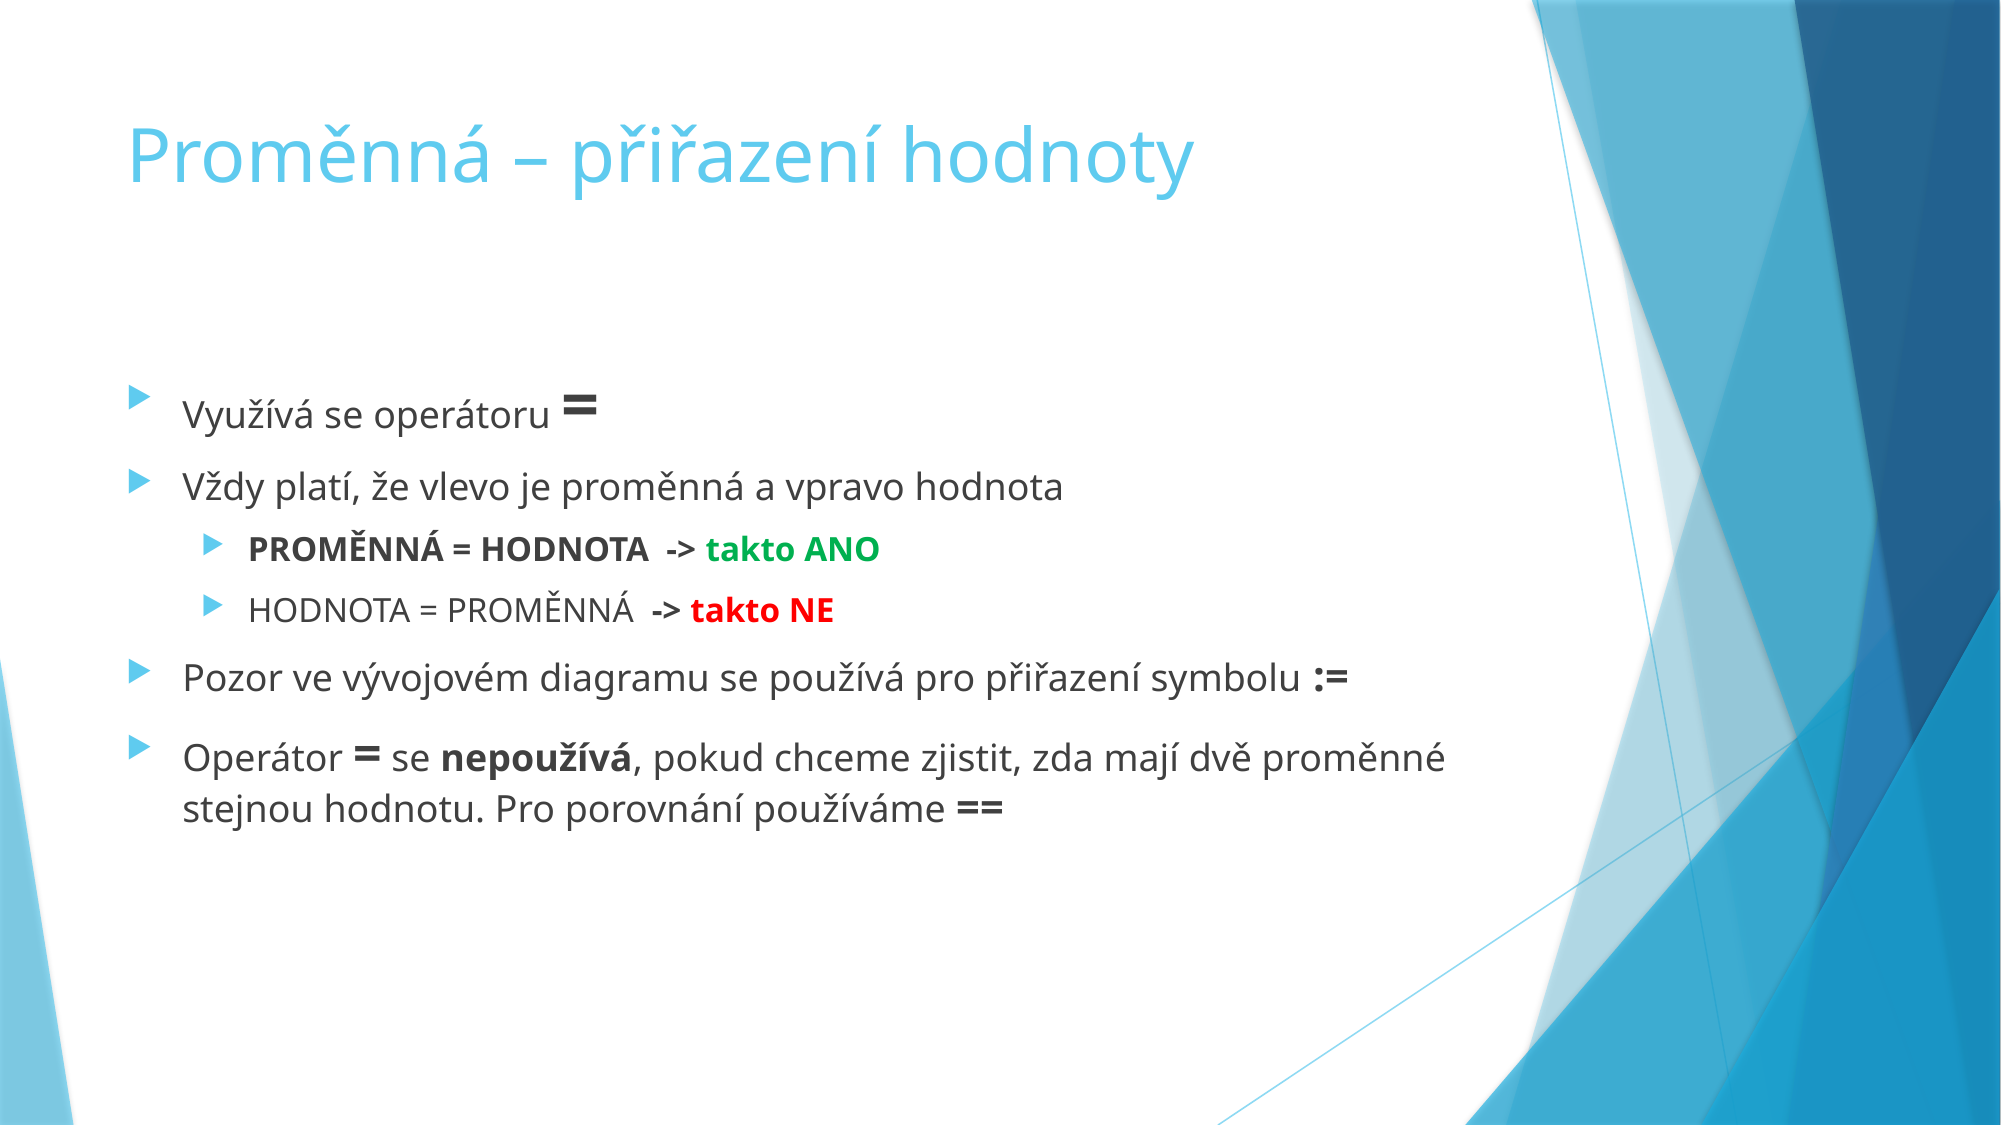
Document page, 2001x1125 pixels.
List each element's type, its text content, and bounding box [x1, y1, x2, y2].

title Proměnná – přiřazení hodnoty [111, 99, 1522, 317]
list Využívá se operátoru = Vždy platí, že vlevo je proměnná a vpravo hodnota PROMĚNNÁ = HODNOTA -> takto ANO HODNOTA = PROMĚNNÁ -> takto NE Pozor ve vývojovém diagramu se používá pro přiřazení symbolu := Operátor = se nepoužívá, pokud chceme zjistit, zda mají dvě proměnné stejnou hodnotu. Pro porovnání používáme == [111, 354, 1522, 992]
